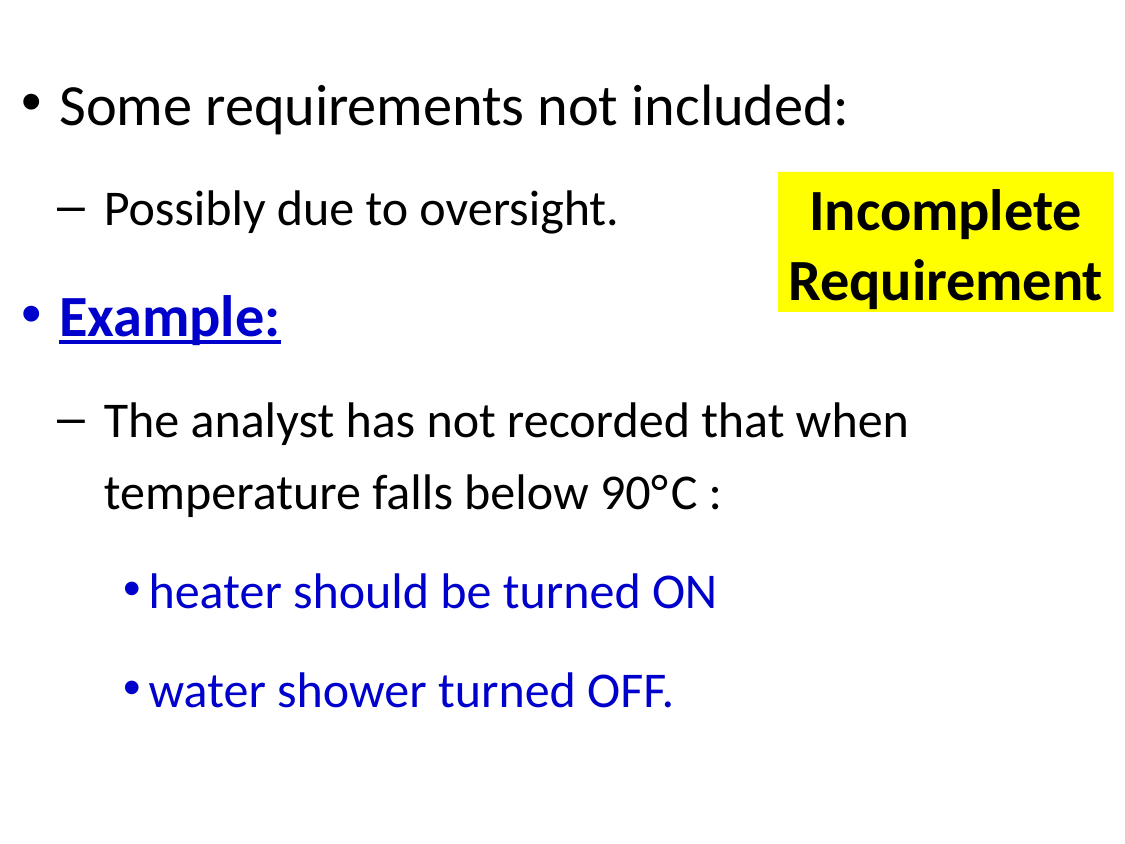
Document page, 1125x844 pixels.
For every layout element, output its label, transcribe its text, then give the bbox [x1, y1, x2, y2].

list Some requirements not included: Possibly due to oversight. Example: The analyst has not recorded that when temperature falls below 90° C : heater should be turned ON water shower turned OFF. [18, 46, 1114, 630]
